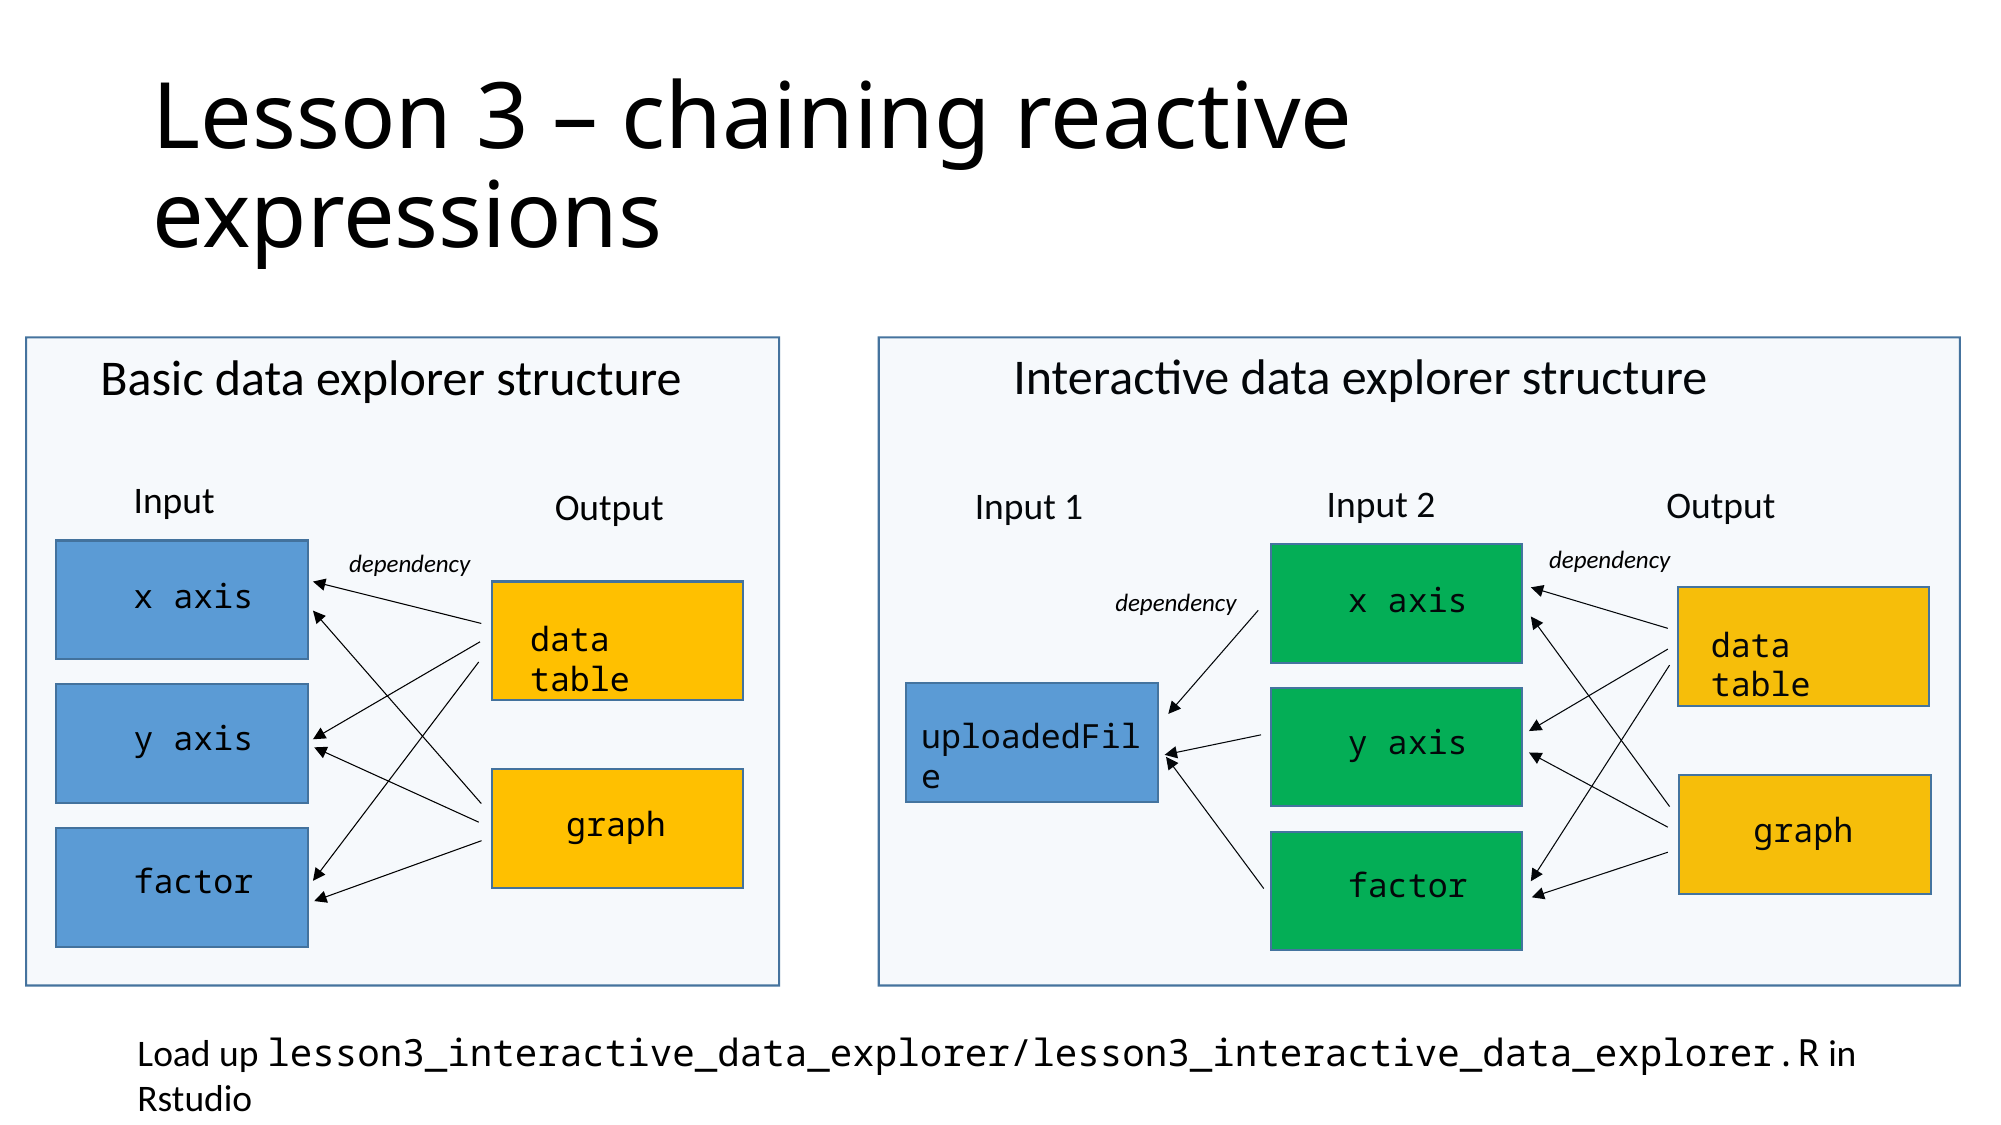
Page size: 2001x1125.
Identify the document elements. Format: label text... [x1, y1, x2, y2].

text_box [26, 337, 780, 986]
text_box Load up lesson3_interactive_data_explorer/lesson3_interactive_data_explorer.R in Rstudio [122, 1021, 1878, 1125]
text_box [878, 337, 1960, 986]
title Lesson 3 – chaining reactive expressions [137, 59, 1863, 278]
